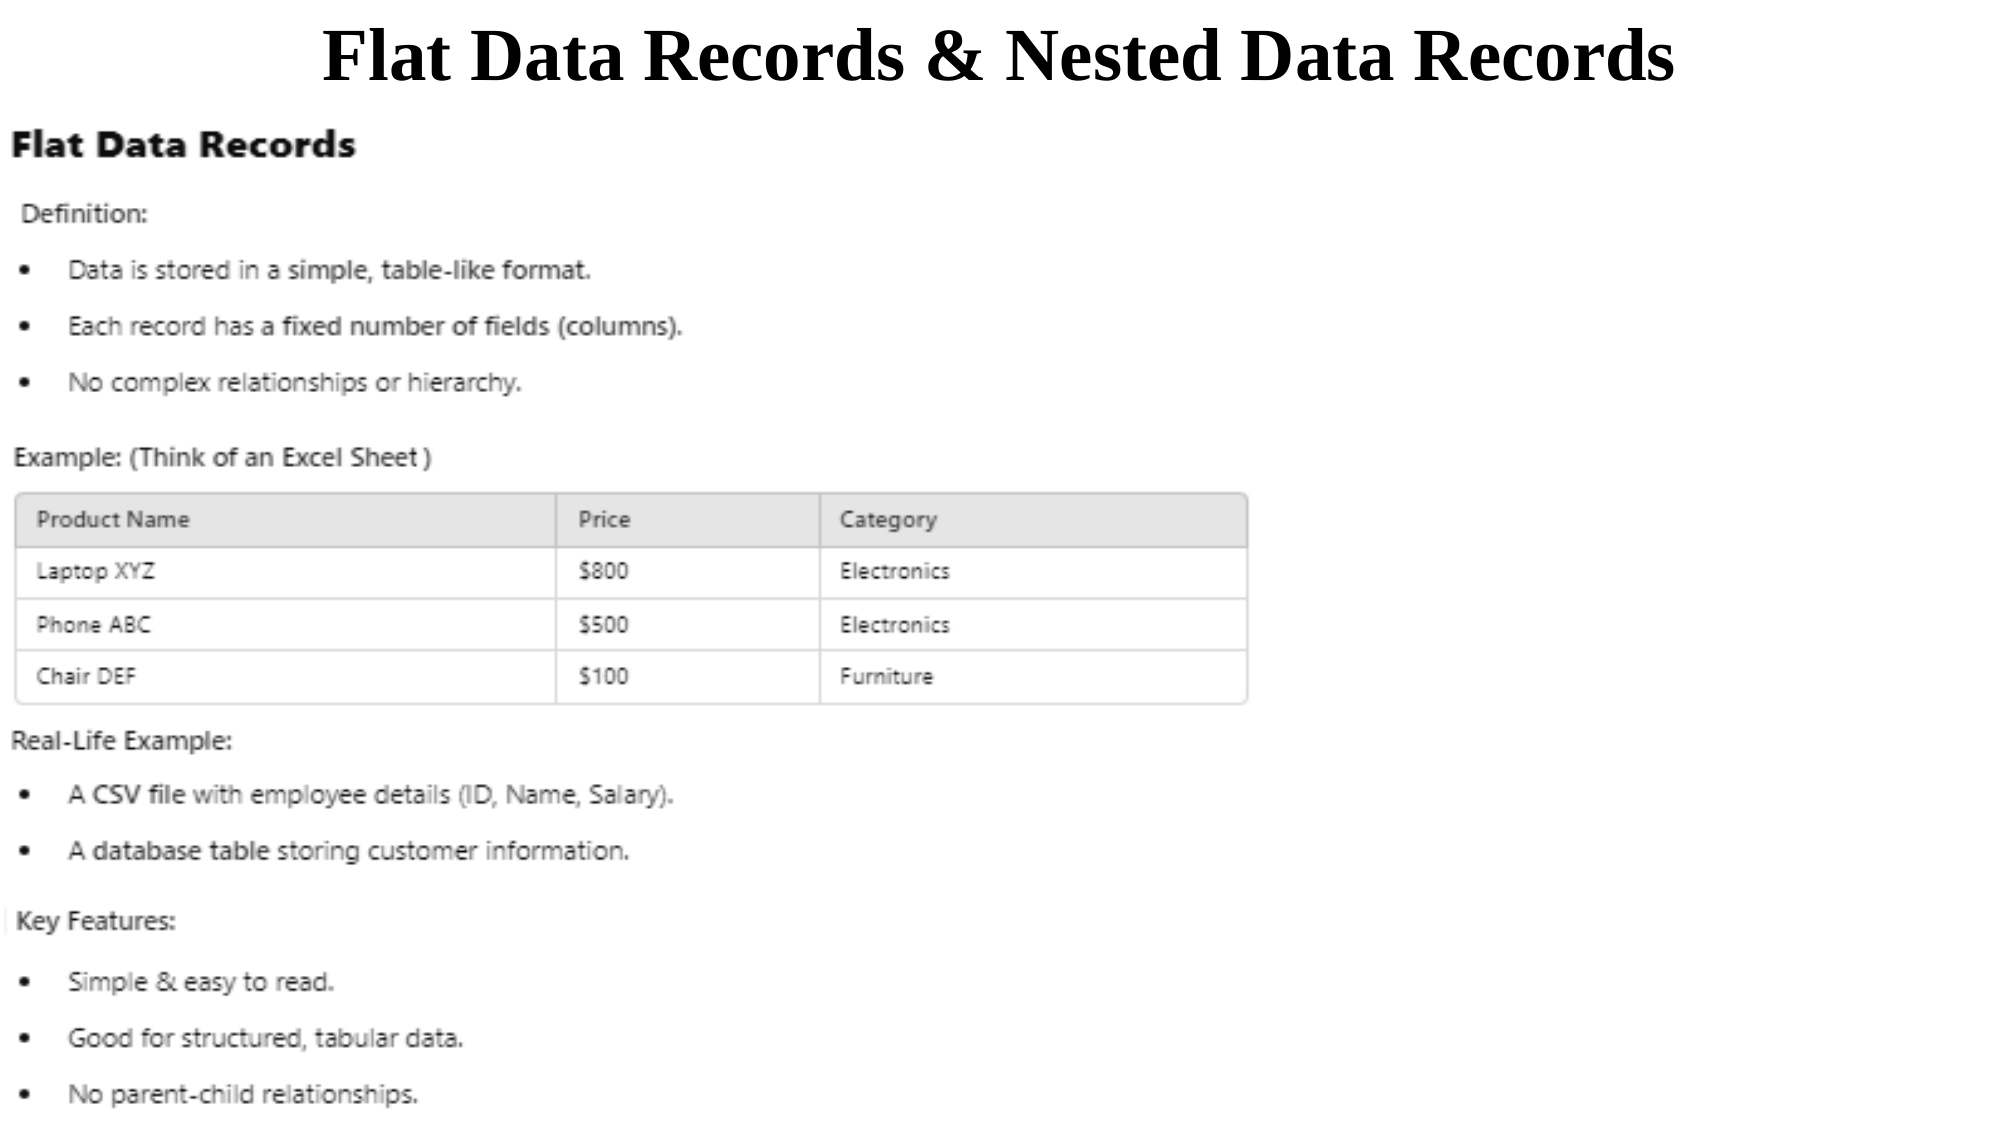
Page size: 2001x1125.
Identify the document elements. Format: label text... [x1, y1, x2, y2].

title Flat Data Records & Nested Data Records [0, 0, 2000, 112]
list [0, 111, 1277, 1125]
